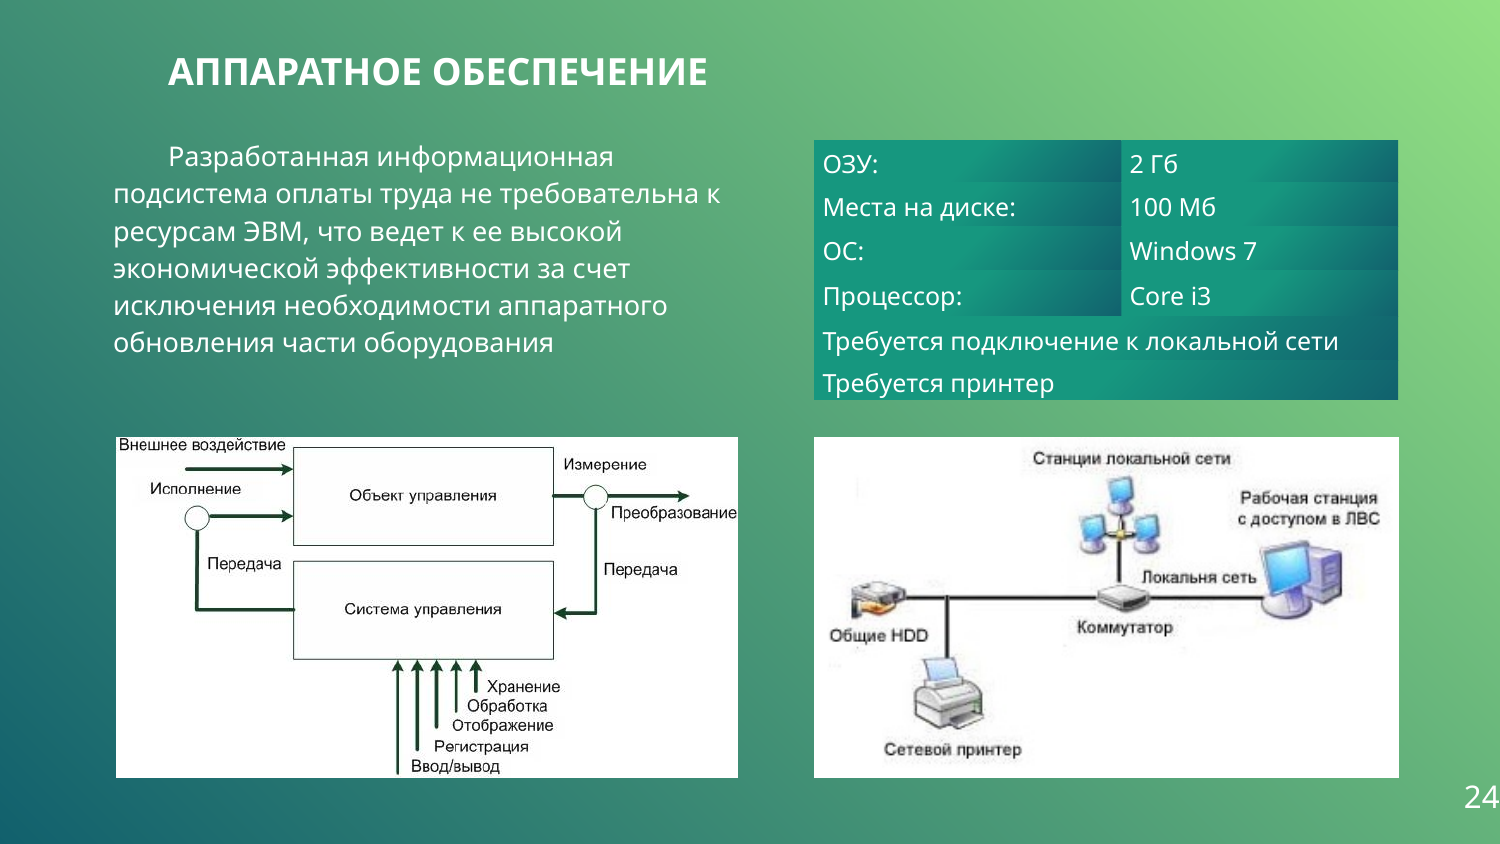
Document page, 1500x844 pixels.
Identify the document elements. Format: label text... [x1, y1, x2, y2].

table_cell Процессор: [814, 270, 1121, 317]
picture [813, 437, 1399, 779]
subtitle Разработанная информационная подсистема оплаты труда не требовательна к ресурсам ЭВМ, что ведет к ее высокой экономической эффективности за счет исключения необходимости аппаратного обновления части оборудования [101, 128, 754, 513]
text_box АППАРАТНОЕ ОБЕСПЕЧЕНИЕ [101, 0, 1500, 141]
table_header ОЗУ: [814, 141, 1121, 183]
table_header 2 Гб [1121, 141, 1398, 183]
table_cell Требуется подключение к локальной сети [814, 317, 1398, 360]
table_cell Требуется принтер [814, 360, 1398, 399]
table_cell 100 Мб [1121, 183, 1398, 227]
table_cell Windows 7 [1121, 227, 1398, 270]
table_cell ОС: [814, 227, 1121, 270]
table_cell Core i3 [1121, 270, 1398, 317]
text_box [1409, 766, 1500, 832]
table_cell Места на диске: [814, 183, 1121, 227]
picture [116, 437, 738, 779]
